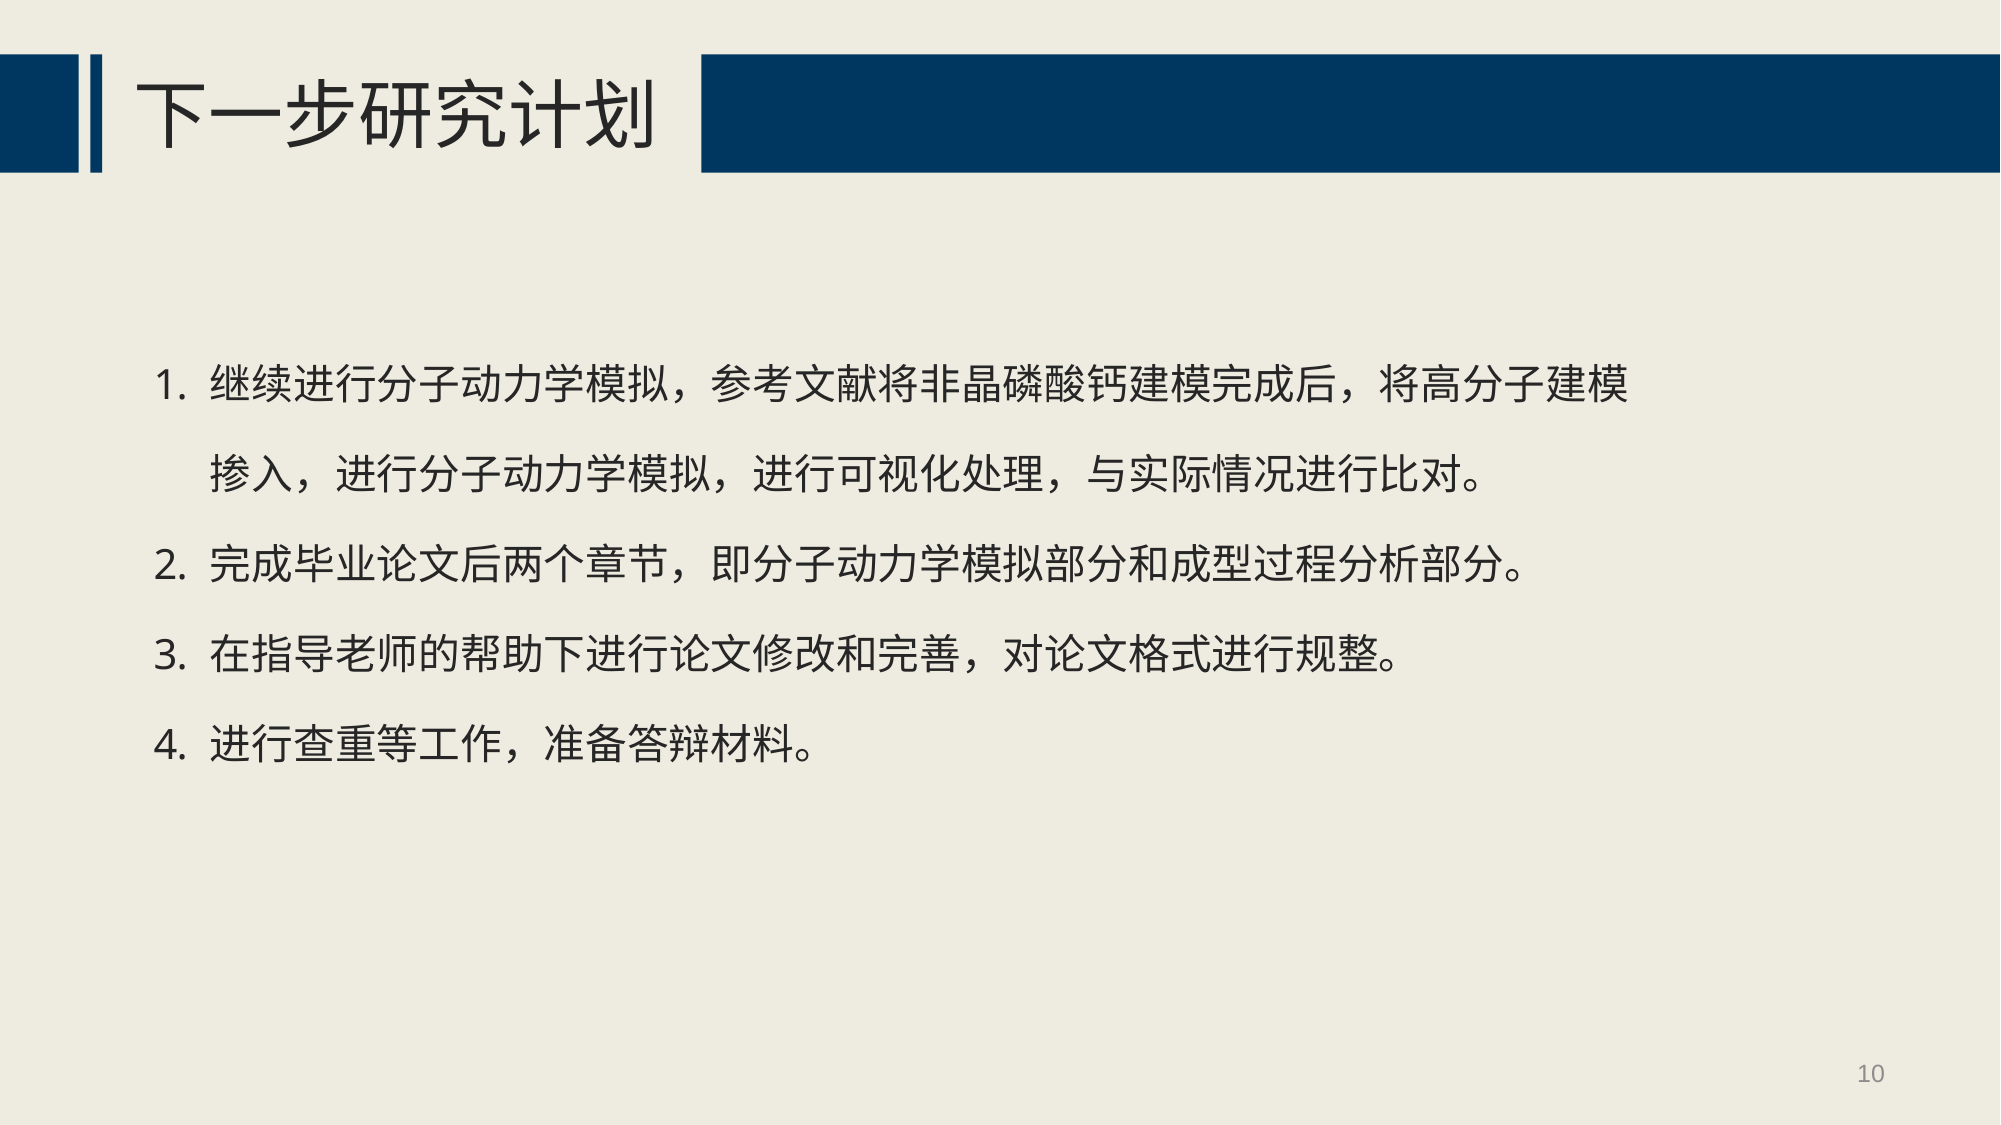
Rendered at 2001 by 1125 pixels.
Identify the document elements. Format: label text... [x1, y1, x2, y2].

slide_number 10 [1433, 1042, 1900, 1103]
text_box 继续进行分子动力学模拟，参考文献将非晶磷酸钙建模完成后，将高分子建模掺入，进行分子动力学模拟，进行可视化处理，与实际情况进行比对。 完成毕业论文后两个章节，即分子动力学模拟部分和成型过程分析部分。 在指导老师的帮助下进行论文修改和完善，对论文格式进行规整。 进行查重等工作，准备答辩材料。 [138, 310, 1671, 775]
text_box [0, 54, 2000, 173]
